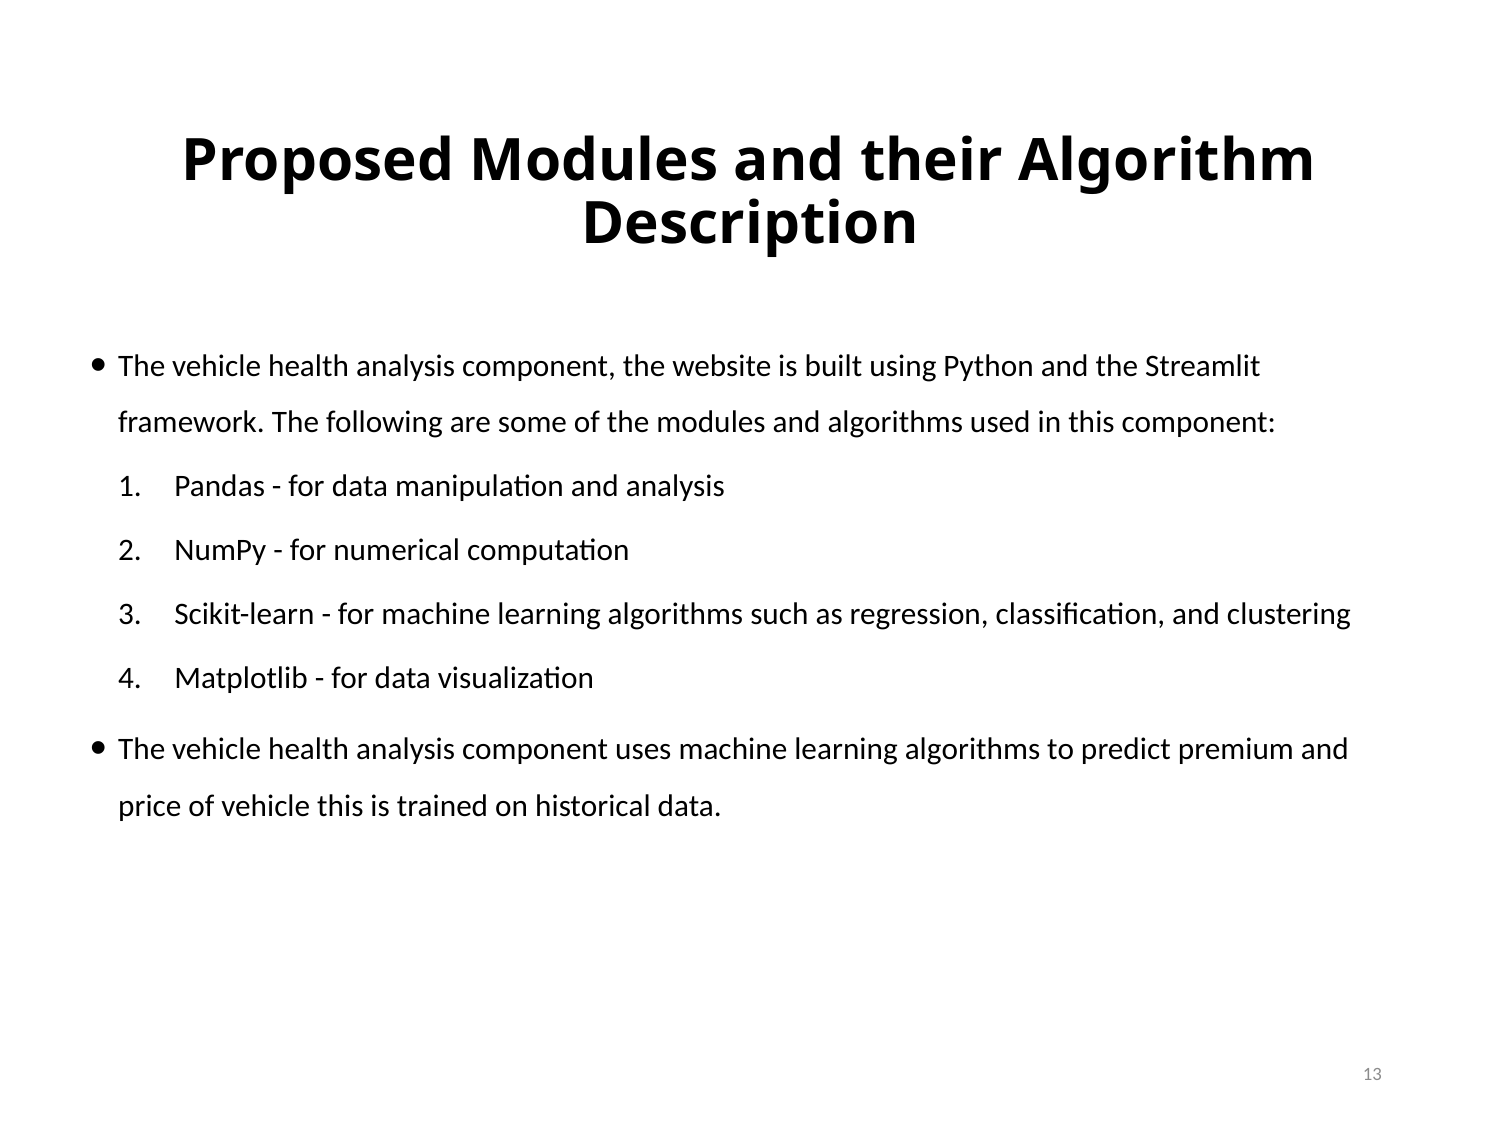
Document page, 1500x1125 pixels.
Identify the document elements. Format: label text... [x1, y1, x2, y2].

list The vehicle health analysis component, the website is built using Python and the Streamlit framework. The following are some of the modules and algorithms used in this component: Pandas - for data manipulation and analysis NumPy - for numerical computation Scikit-learn - for machine learning algorithms such as regression, classification, and clustering Matplotlib - for data visualization The vehicle health analysis component uses machine learning algorithms to predict premium and price of vehicle this is trained on historical data. [75, 318, 1425, 988]
title Proposed Modules and their Algorithm Description [75, 122, 1425, 265]
slide_number 13 [1059, 1042, 1397, 1103]
